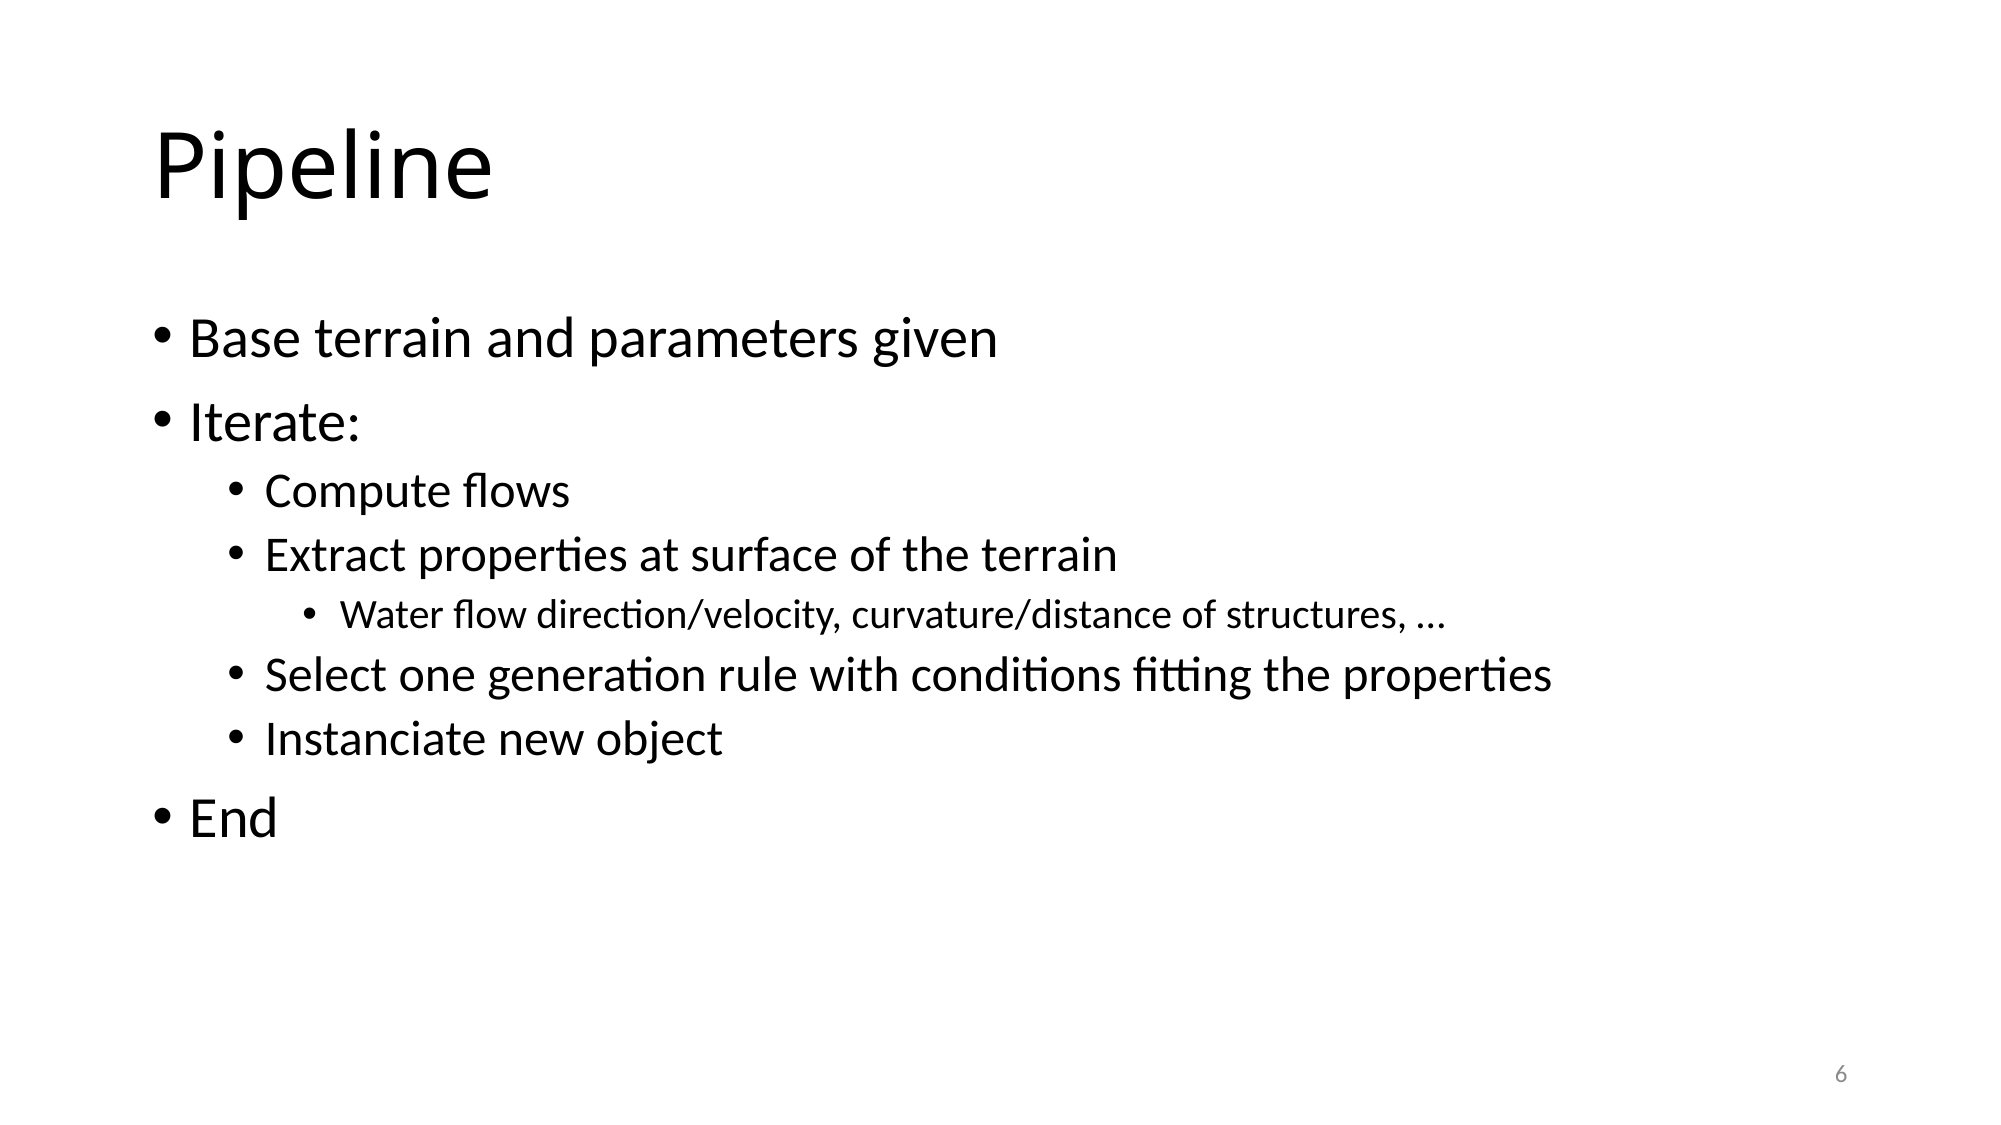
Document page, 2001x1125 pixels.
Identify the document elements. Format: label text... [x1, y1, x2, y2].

slide_number 6 [1412, 1042, 1863, 1103]
list Base terrain and parameters given Iterate: Compute flows Extract properties at surface of the terrain Water flow direction/velocity, curvature/distance of structures, … Select one generation rule with conditions fitting the properties Instanciate new object End [137, 299, 1863, 1014]
title Pipeline [137, 59, 1863, 278]
